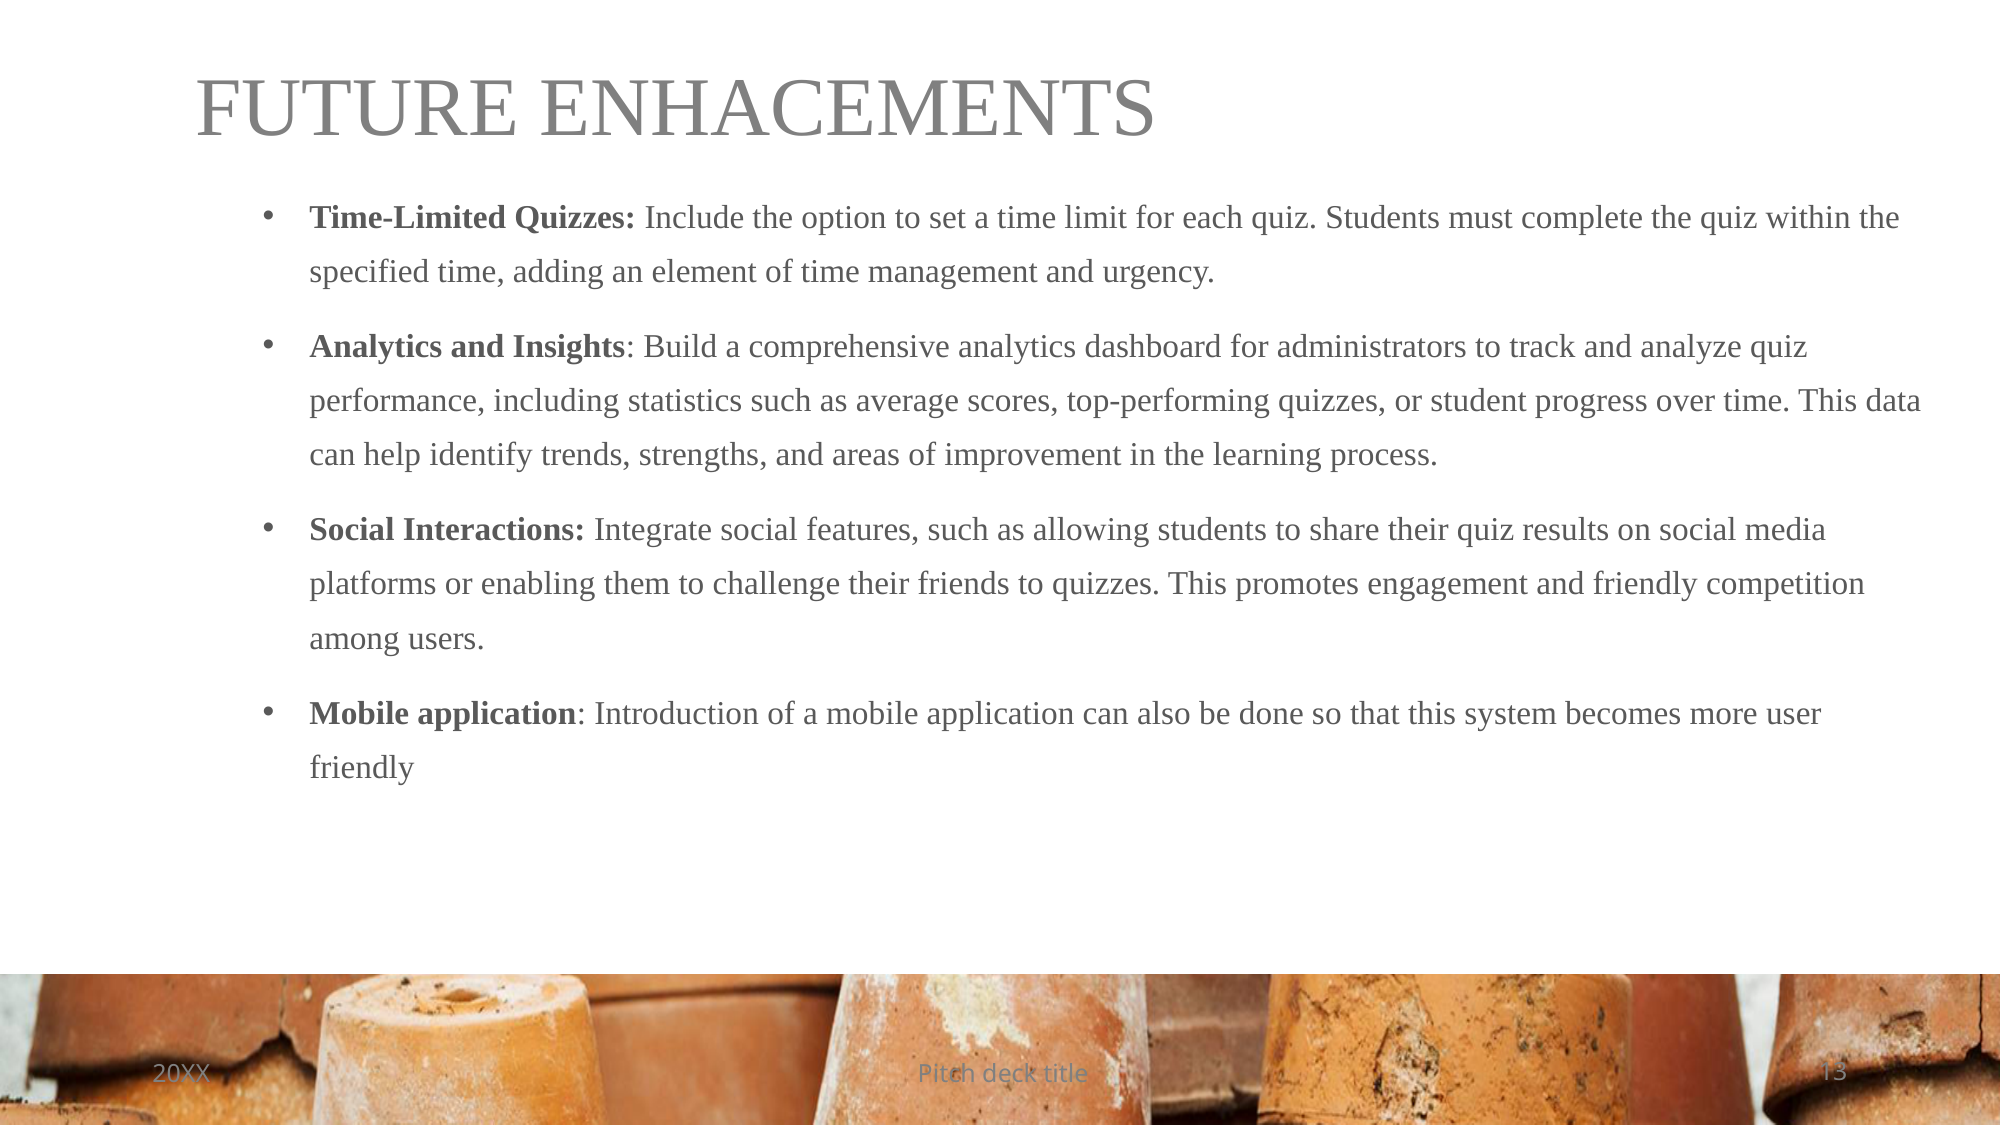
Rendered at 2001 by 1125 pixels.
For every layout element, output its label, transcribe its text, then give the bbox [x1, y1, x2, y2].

picture [0, 974, 2000, 1125]
list Time-Limited Quizzes: Include the option to set a time limit for each quiz. Students must complete the quiz within the specified time, adding an element of time management and urgency. Analytics and Insights: Build a comprehensive analytics dashboard for administrators to track and analyze quiz performance, including statistics such as average scores, top-performing quizzes, or student progress over time. This data can help identify trends, strengths, and areas of improvement in the learning process. Social Interactions: Integrate social features, such as allowing students to share their quiz results on social media platforms or enabling them to challenge their friends to quizzes. This promotes engagement and friendly competition among users. Mobile application: Introduction of a mobile application can also be done so that this system becomes more user friendly [247, 173, 1950, 974]
title FUTURE ENHACEMENTS [180, 0, 1820, 218]
